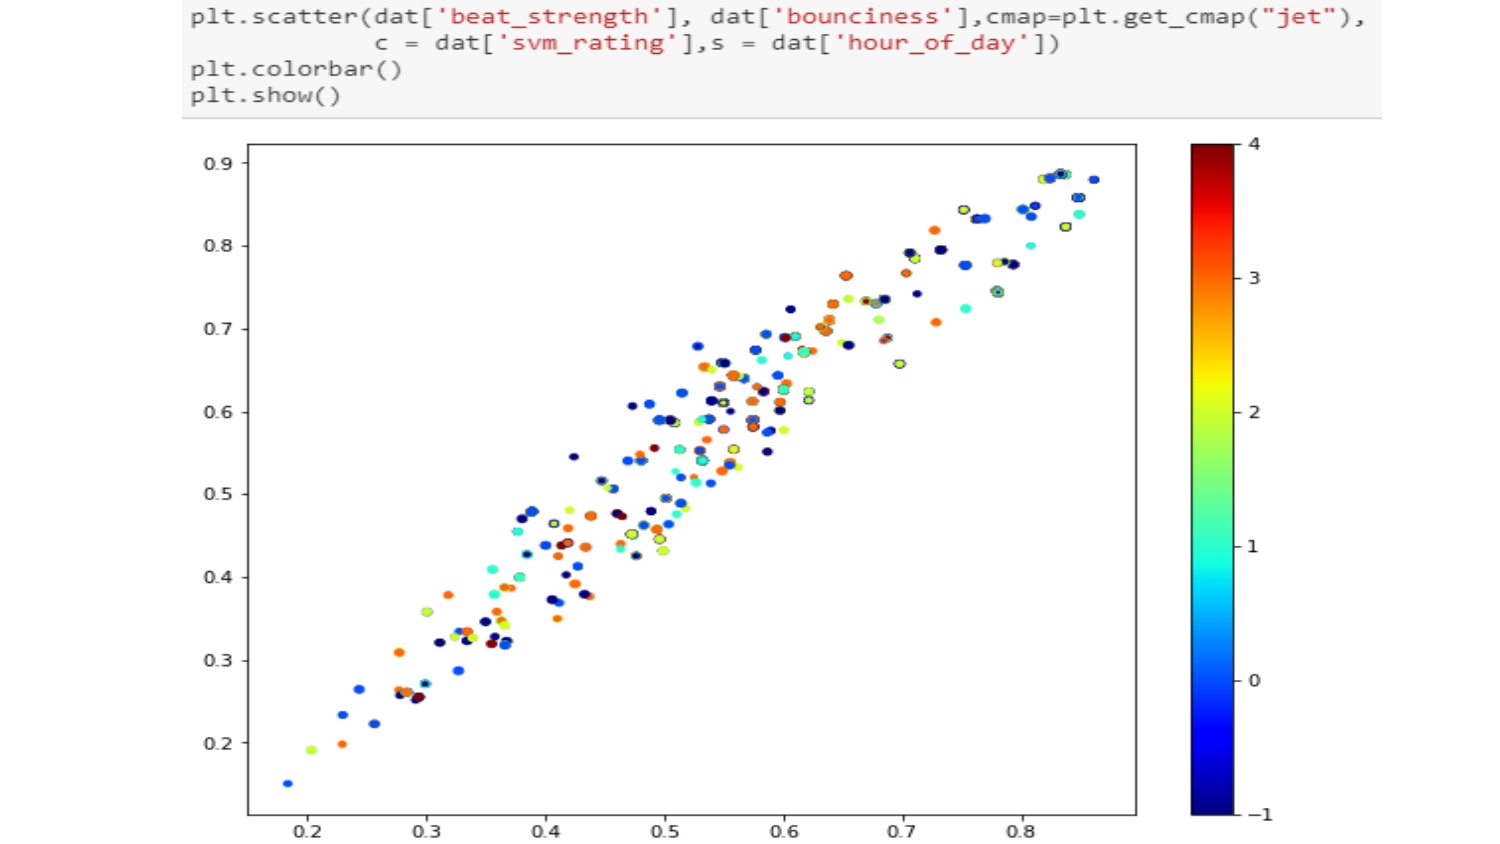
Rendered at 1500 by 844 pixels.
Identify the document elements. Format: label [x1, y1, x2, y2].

picture [181, 0, 1382, 844]
